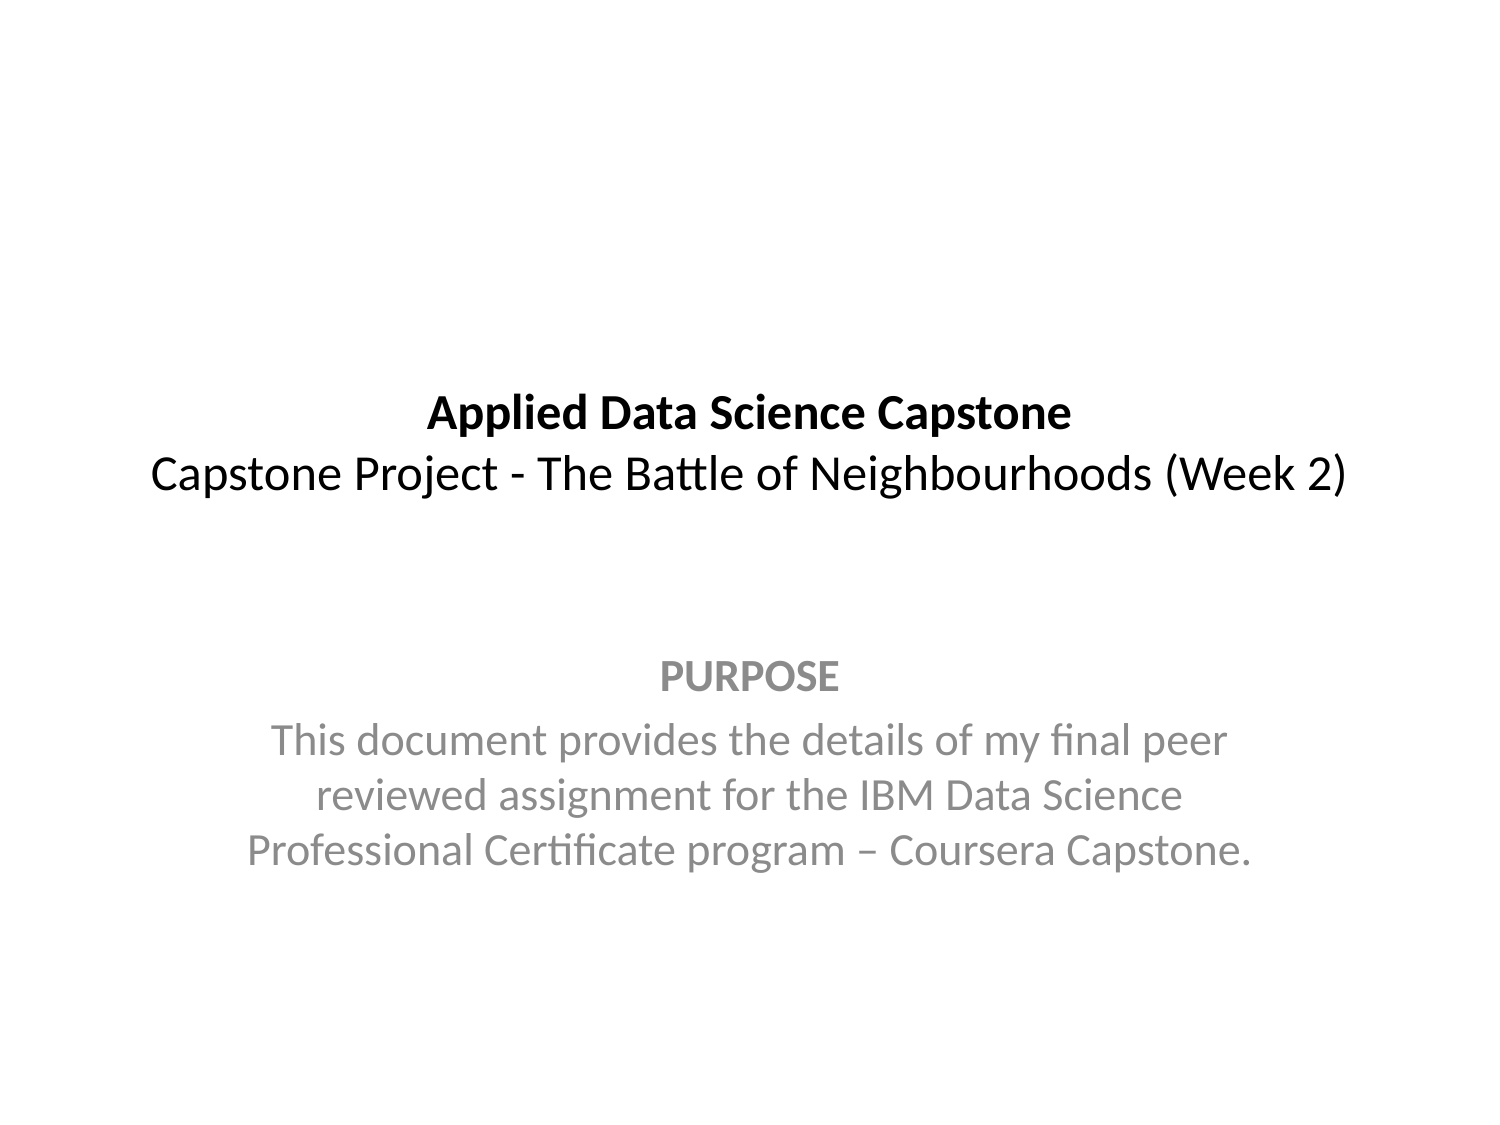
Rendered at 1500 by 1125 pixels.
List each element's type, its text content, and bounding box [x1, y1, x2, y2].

subtitle PURPOSE This document provides the details of my final peer reviewed assignment for the IBM Data Science Professional Certificate program – Coursera Capstone. [225, 637, 1275, 925]
title Applied Data Science Capstone Capstone Project - The Battle of Neighbourhoods (Week 2) [112, 349, 1388, 591]
